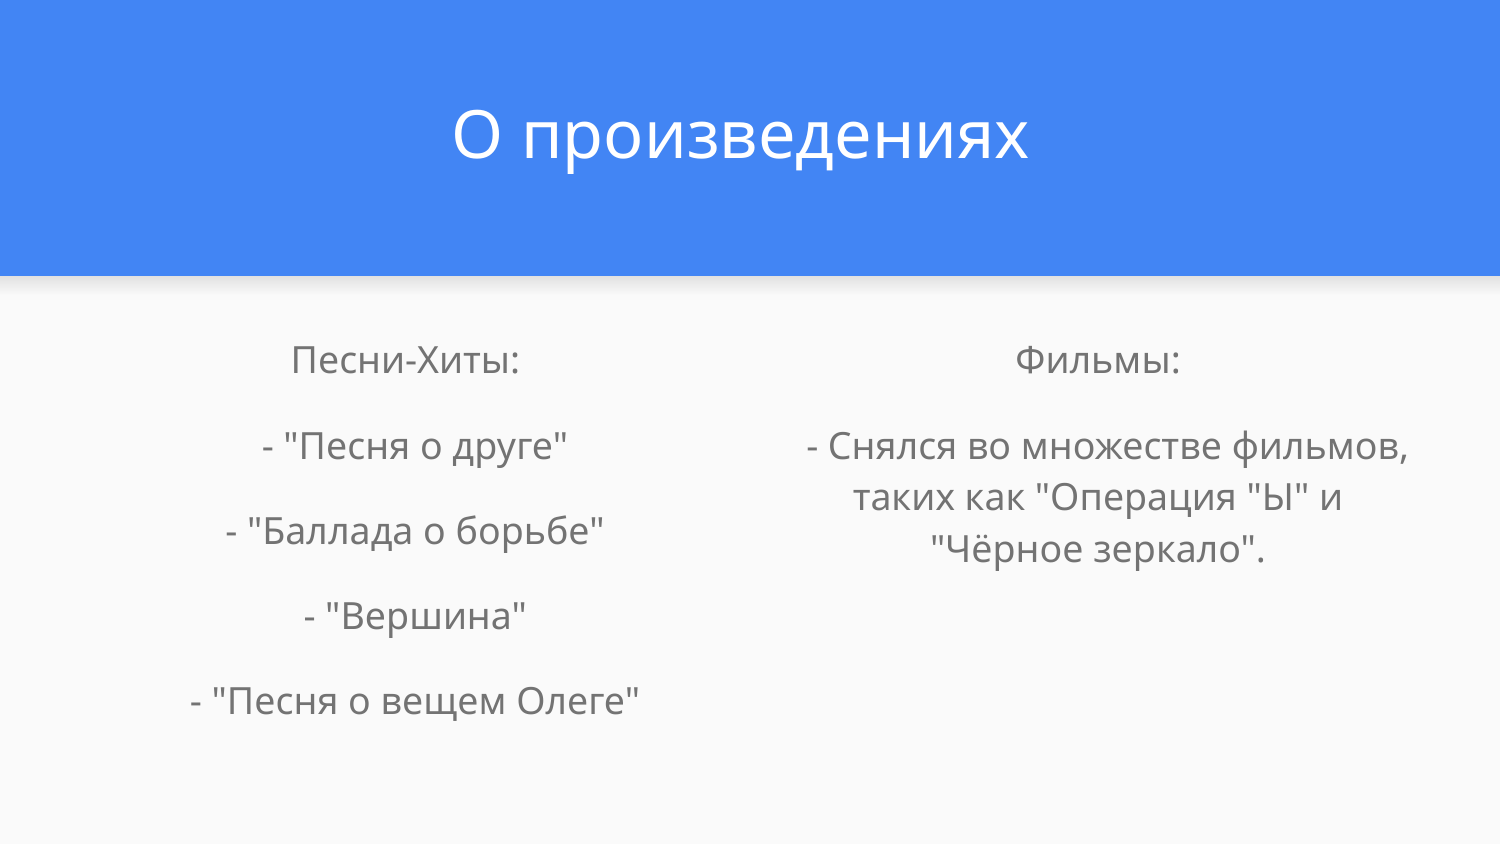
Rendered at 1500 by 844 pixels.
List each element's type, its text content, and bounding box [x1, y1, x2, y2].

list Песни-Хиты: - "Песня о друге" - "Баллада о борьбе" - "Вершина" - "Песня о вещем Олеге" [77, 314, 734, 760]
list Фильмы: - Снялся во множестве фильмов, таких как "Операция "Ы" и "Чёрное зеркало". [770, 314, 1427, 760]
title О произведениях [0, 0, 1500, 187]
